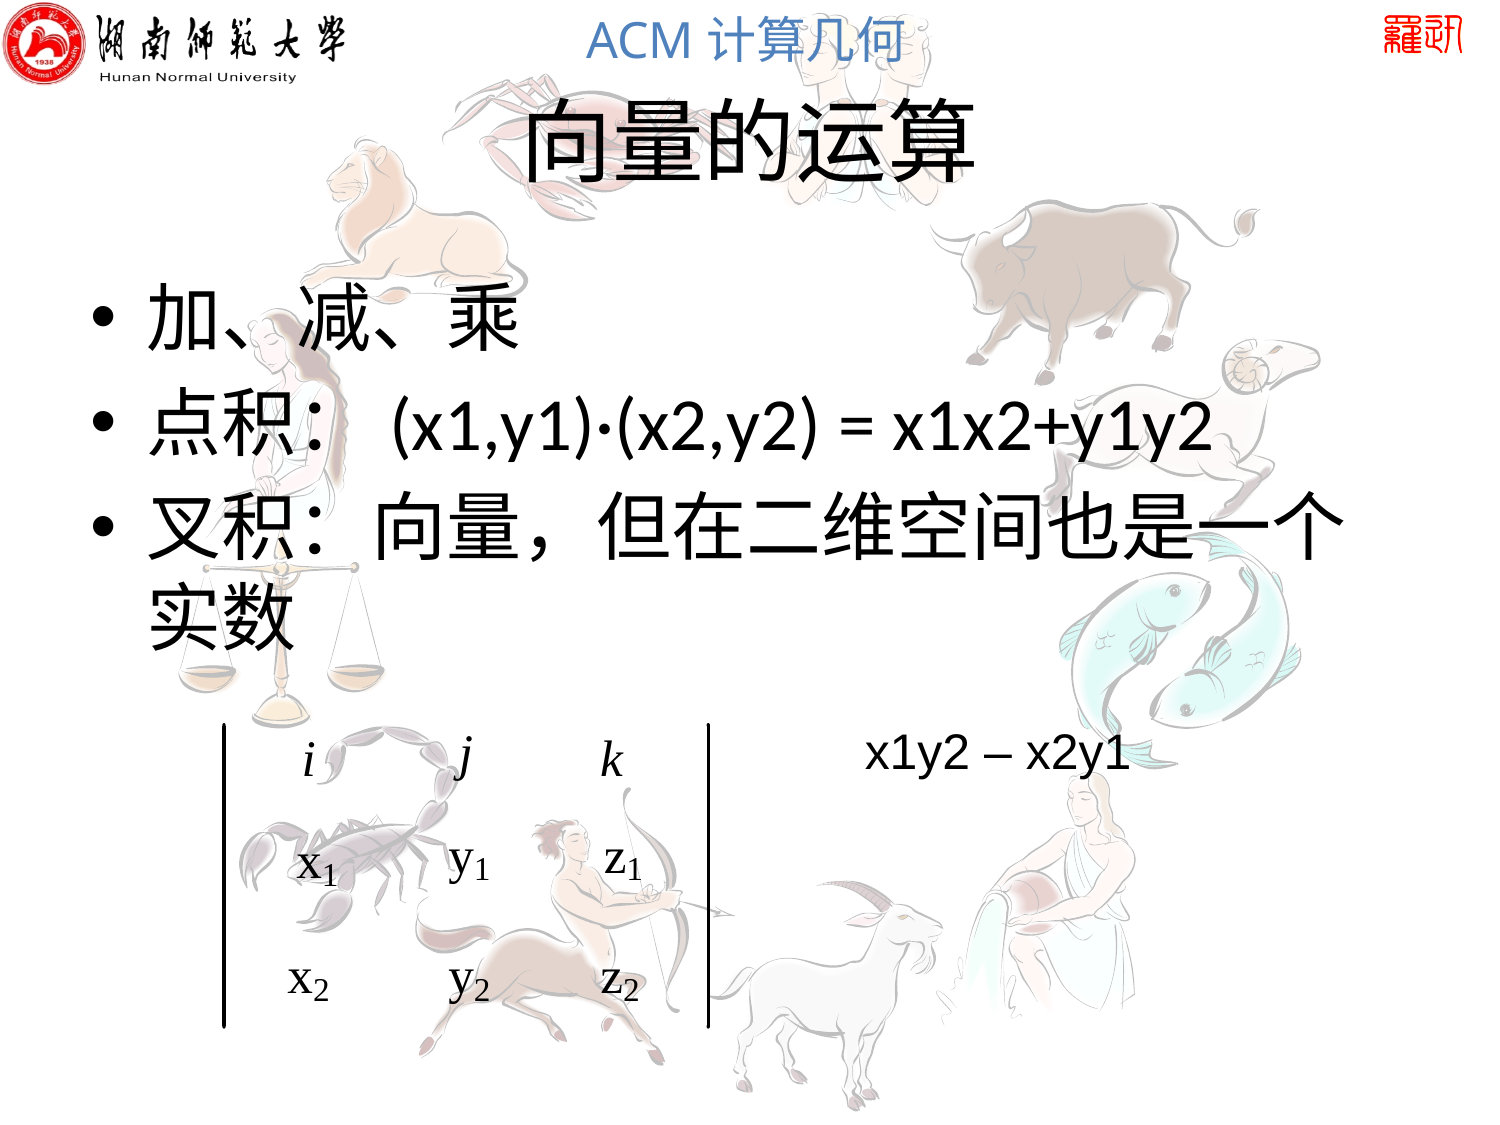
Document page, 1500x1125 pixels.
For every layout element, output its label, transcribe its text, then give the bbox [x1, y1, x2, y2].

picture [1343, 0, 1500, 69]
picture [0, 0, 348, 86]
text_box x1y2 – x2y1 [849, 712, 1188, 788]
title 向量的运算 [75, 45, 1425, 233]
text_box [215, 704, 717, 1036]
list 加、减、乘 点积：(x1,y1)·(x2,y2) = x1x2+y1y2 叉积：向量，但在二维空间也是一个实数 [75, 262, 1425, 1005]
